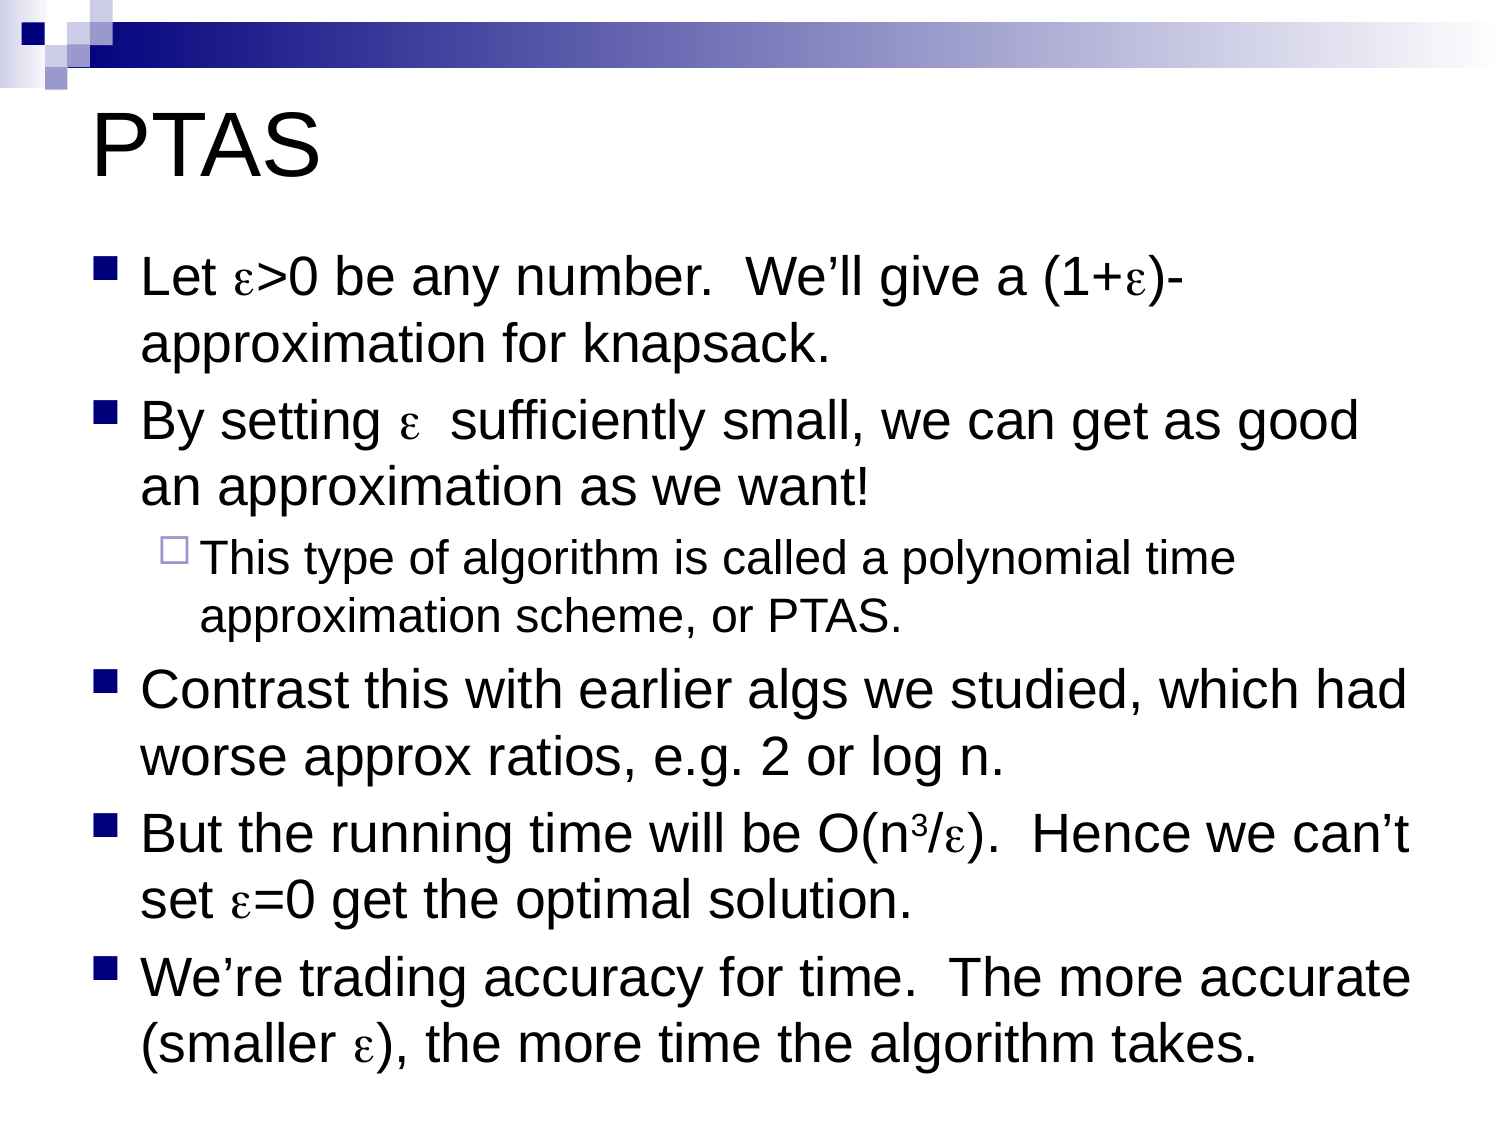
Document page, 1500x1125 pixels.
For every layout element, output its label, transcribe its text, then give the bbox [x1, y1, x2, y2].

list Let e>0 be any number. We’ll give a (1+e)- approximation for knapsack. By setting e sufficiently small, we can get as good an approximation as we want! This type of algorithm is called a polynomial time approximation scheme, or PTAS. Contrast this with earlier algs we studied, which had worse approx ratios, e.g. 2 or log n. But the running time will be O(n3/e). Hence we can’t set e=0 get the optimal solution. We’re trading accuracy for time. The more accurate (smaller e), the more time the algorithm takes. [74, 232, 1448, 1109]
title PTAS [74, 74, 1426, 205]
